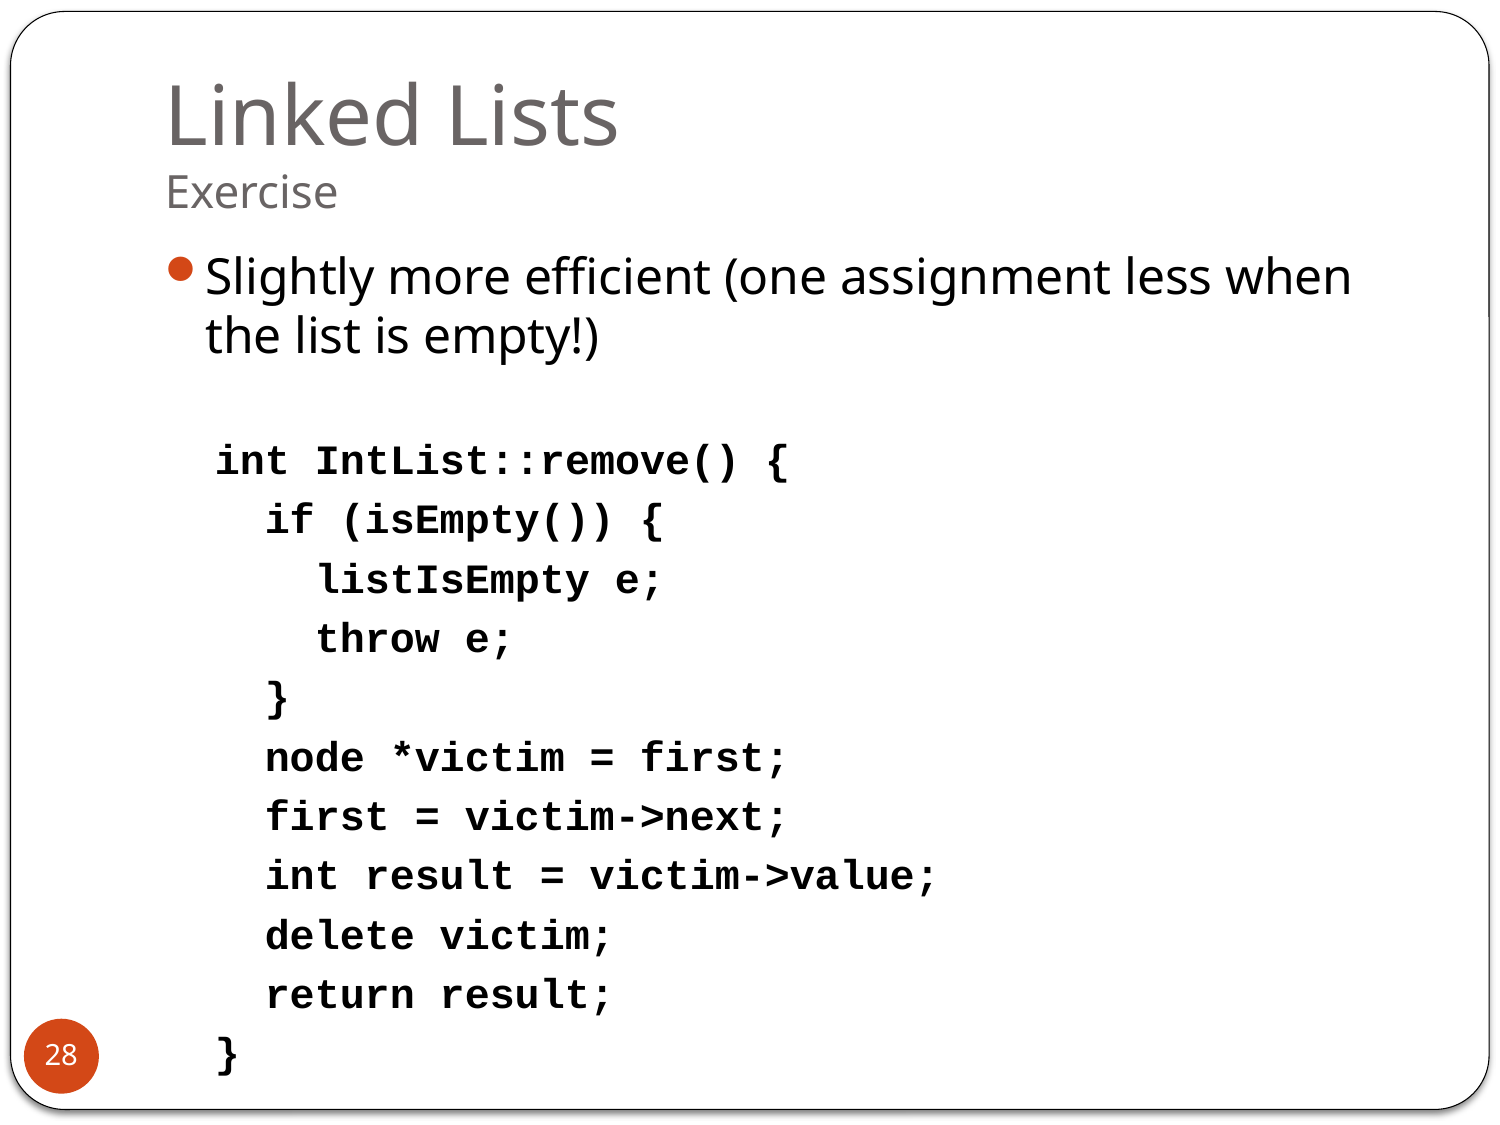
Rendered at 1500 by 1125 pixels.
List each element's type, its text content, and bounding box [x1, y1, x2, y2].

list Slightly more efficient (one assignment less when the list is empty!) int IntList::remove() { if (isEmpty()) { listIsEmpty e; throw e; } node *victim = first; first = victim->next; int result = victim->value; delete victim; return result; } [150, 237, 1425, 1088]
slide_number 28 [23, 1018, 99, 1094]
title Linked Lists Exercise [150, 45, 1425, 233]
